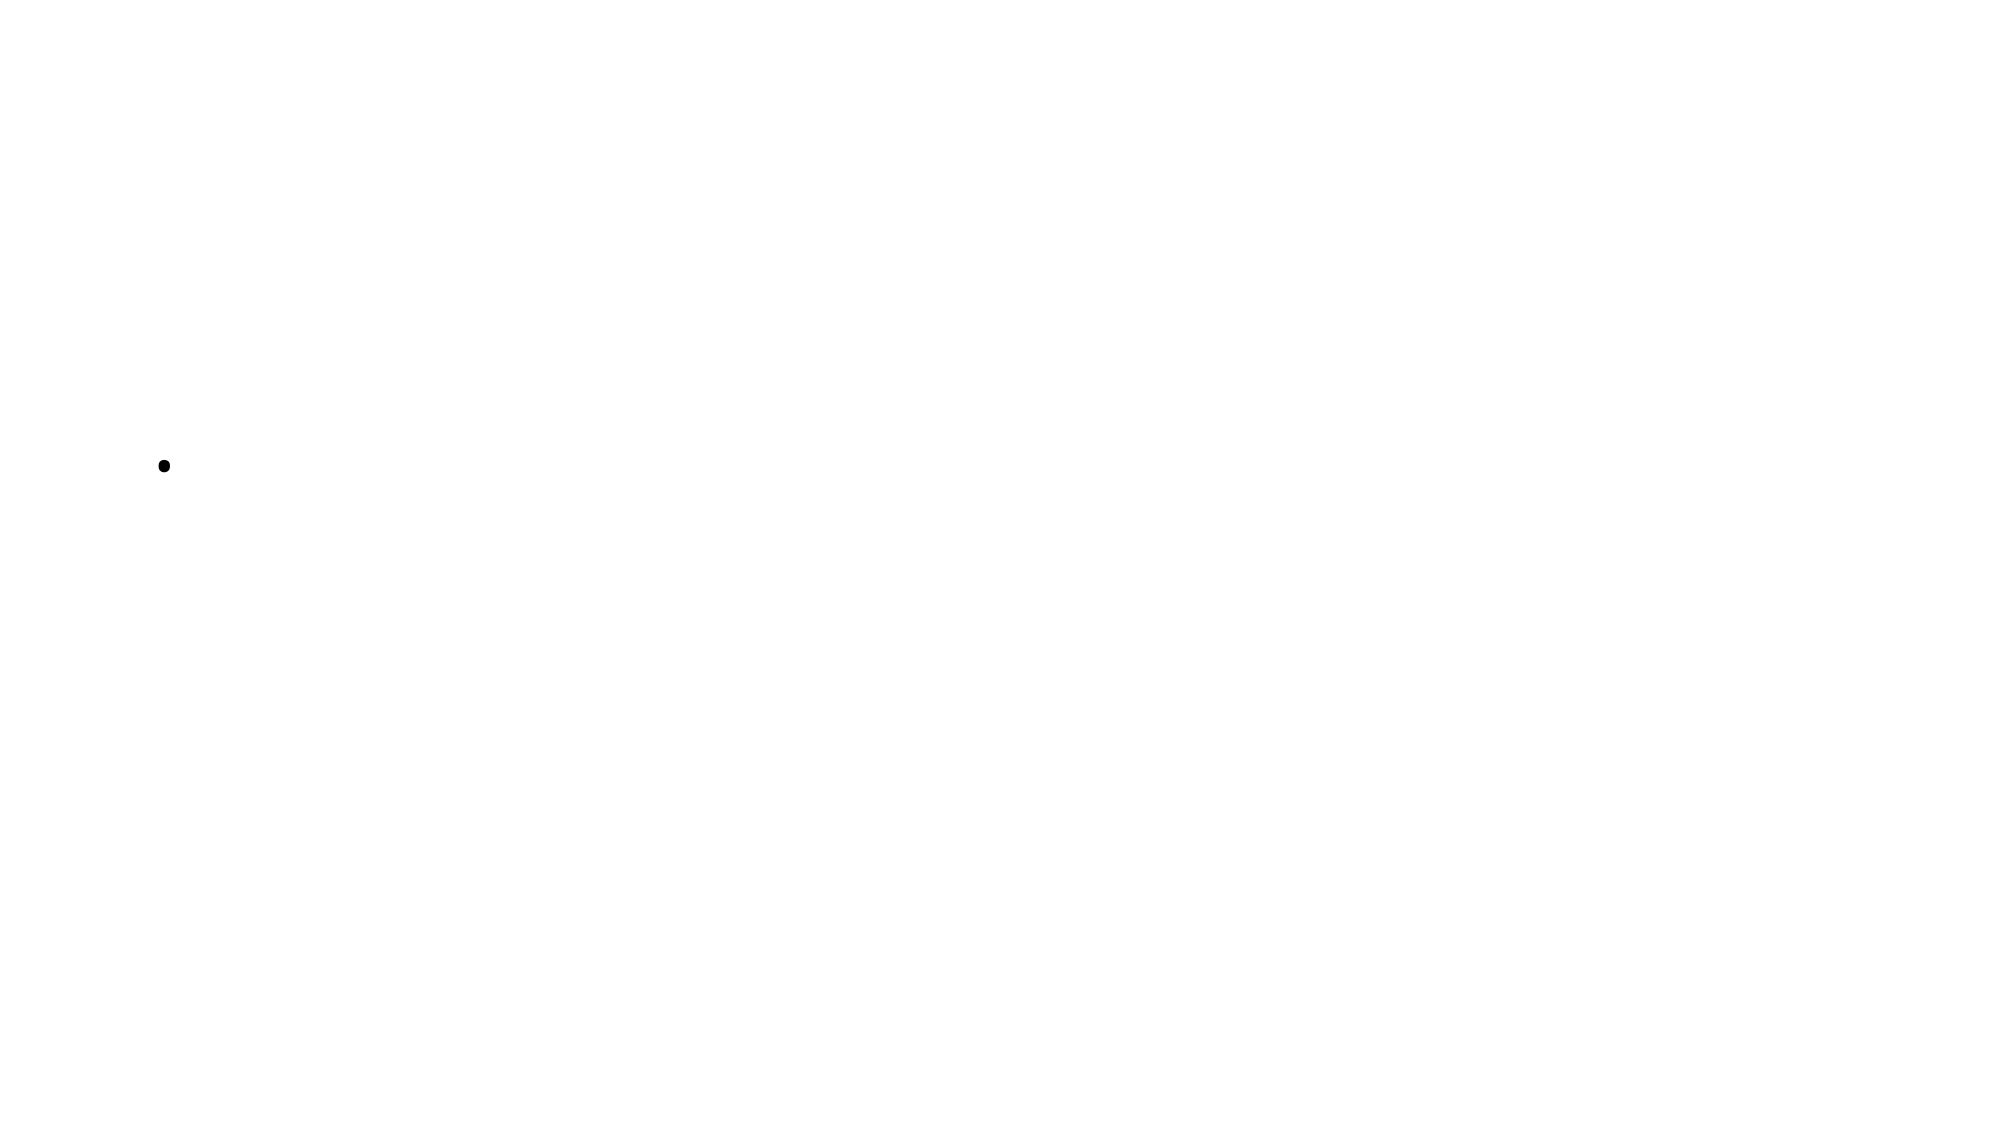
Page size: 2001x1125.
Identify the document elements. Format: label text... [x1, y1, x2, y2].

title . [137, 59, 1867, 823]
